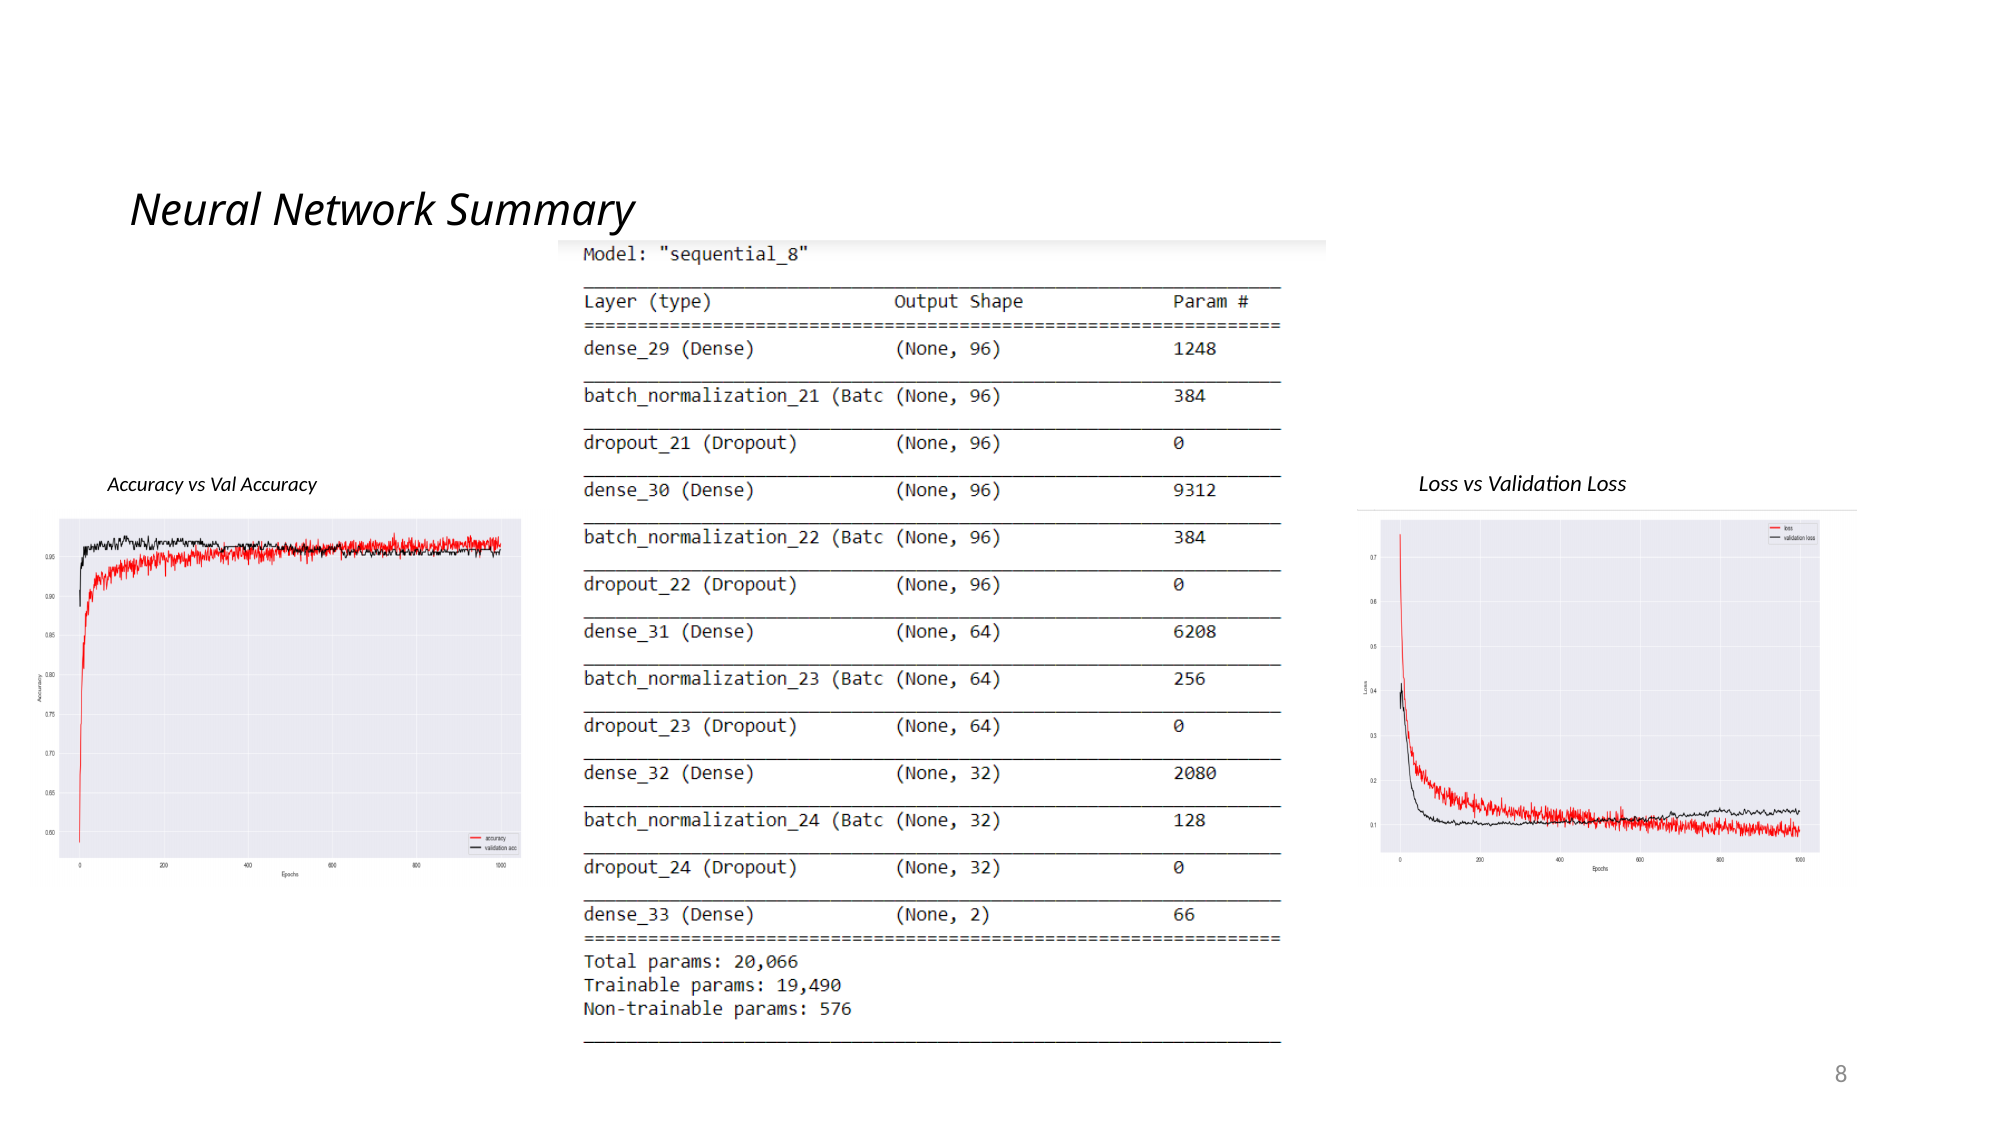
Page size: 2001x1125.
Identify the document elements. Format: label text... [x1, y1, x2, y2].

picture [1357, 509, 1857, 887]
picture [28, 238, 1326, 1043]
slide_number 8 [1412, 1042, 1863, 1103]
list Accuracy vs Val Accuracy Loss vs Validation Loss [83, 128, 1809, 962]
